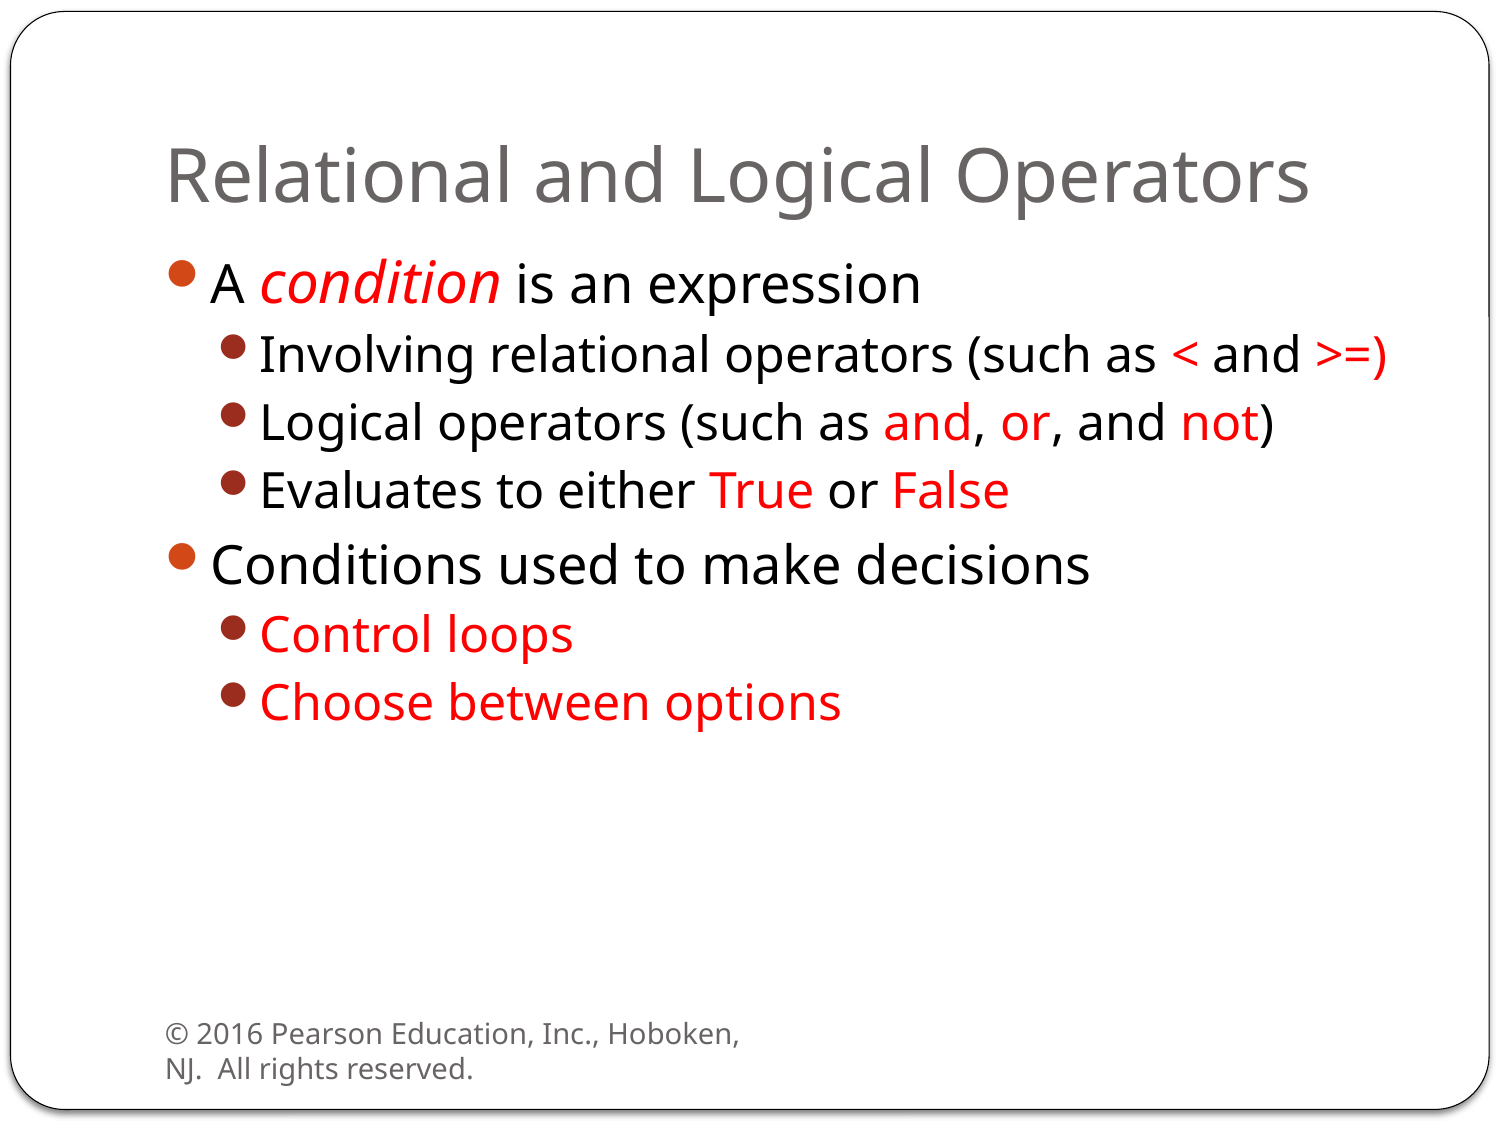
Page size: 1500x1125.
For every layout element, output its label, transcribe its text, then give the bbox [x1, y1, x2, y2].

title Relational and Logical Operators [150, 45, 1425, 233]
footer © 2016 Pearson Education, Inc., Hoboken, NJ. All rights reserved. [150, 1012, 800, 1088]
list A condition is an expression Involving relational operators (such as < and >=) Logical operators (such as and, or, and not) Evaluates to either True or False Conditions used to make decisions Control loops Choose between options [150, 237, 1425, 988]
